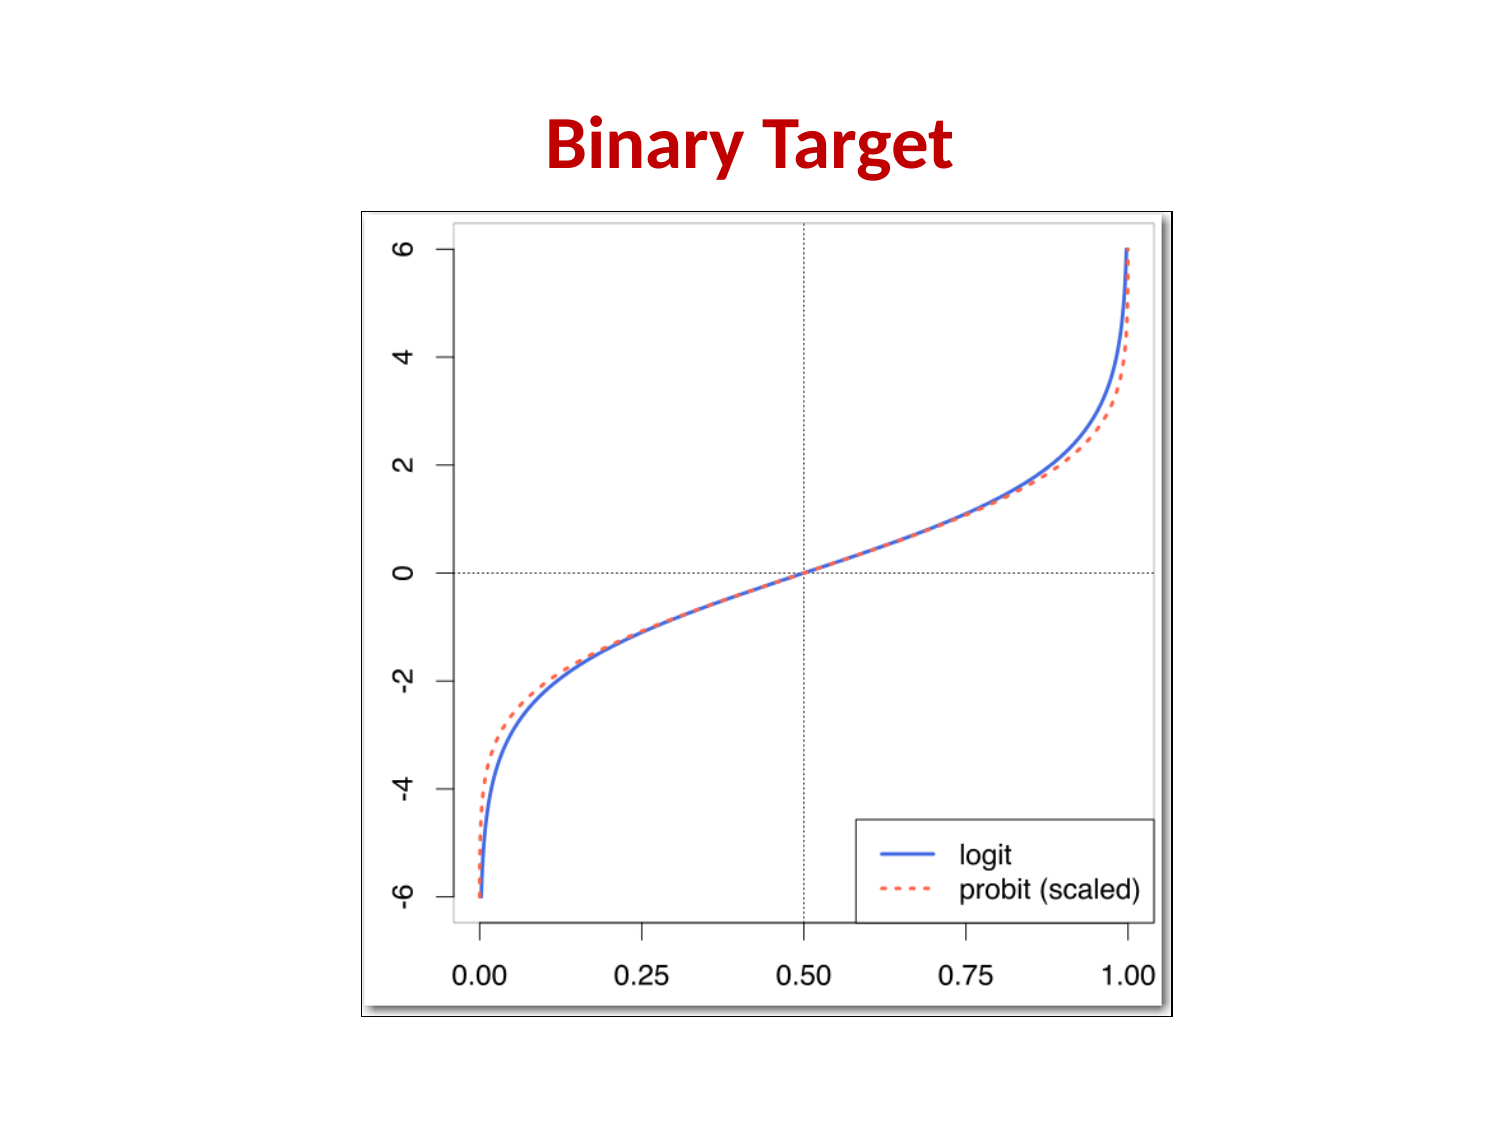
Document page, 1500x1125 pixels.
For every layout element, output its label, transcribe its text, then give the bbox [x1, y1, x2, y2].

picture [362, 212, 1172, 1017]
title Binary Target [75, 45, 1425, 233]
